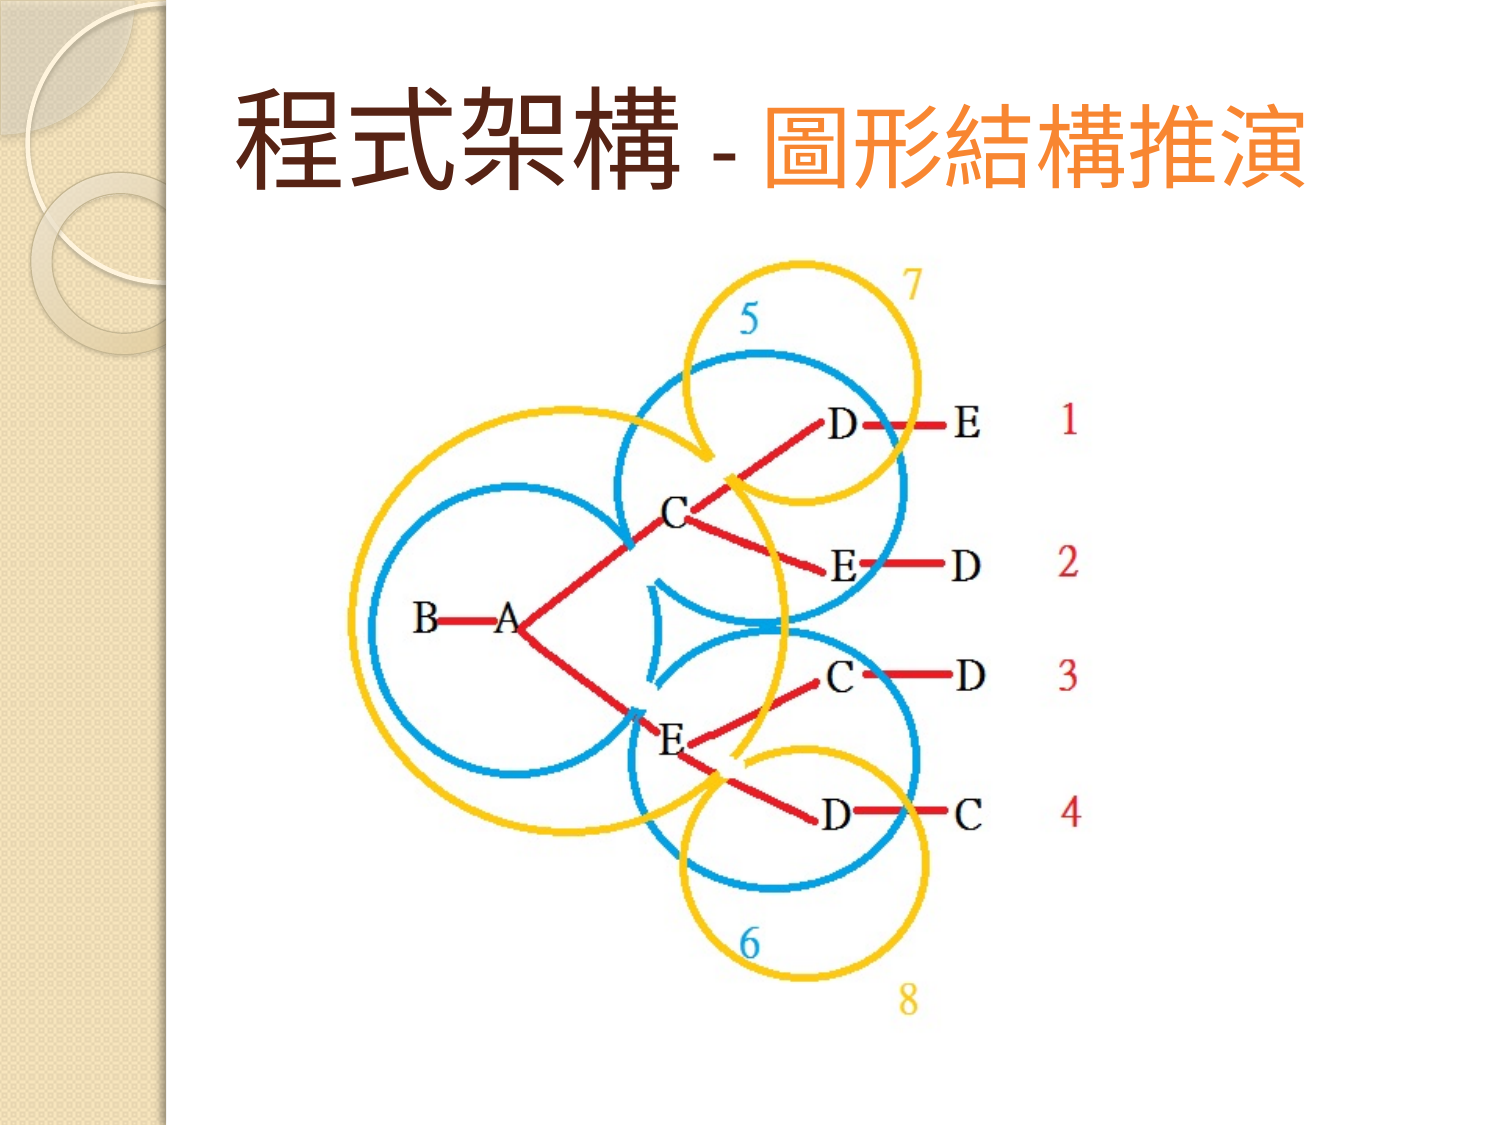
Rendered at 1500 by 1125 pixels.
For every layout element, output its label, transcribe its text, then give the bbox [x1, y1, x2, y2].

picture [265, 231, 1199, 1054]
title 程式架構-圖形結構推演 [218, 42, 1449, 231]
